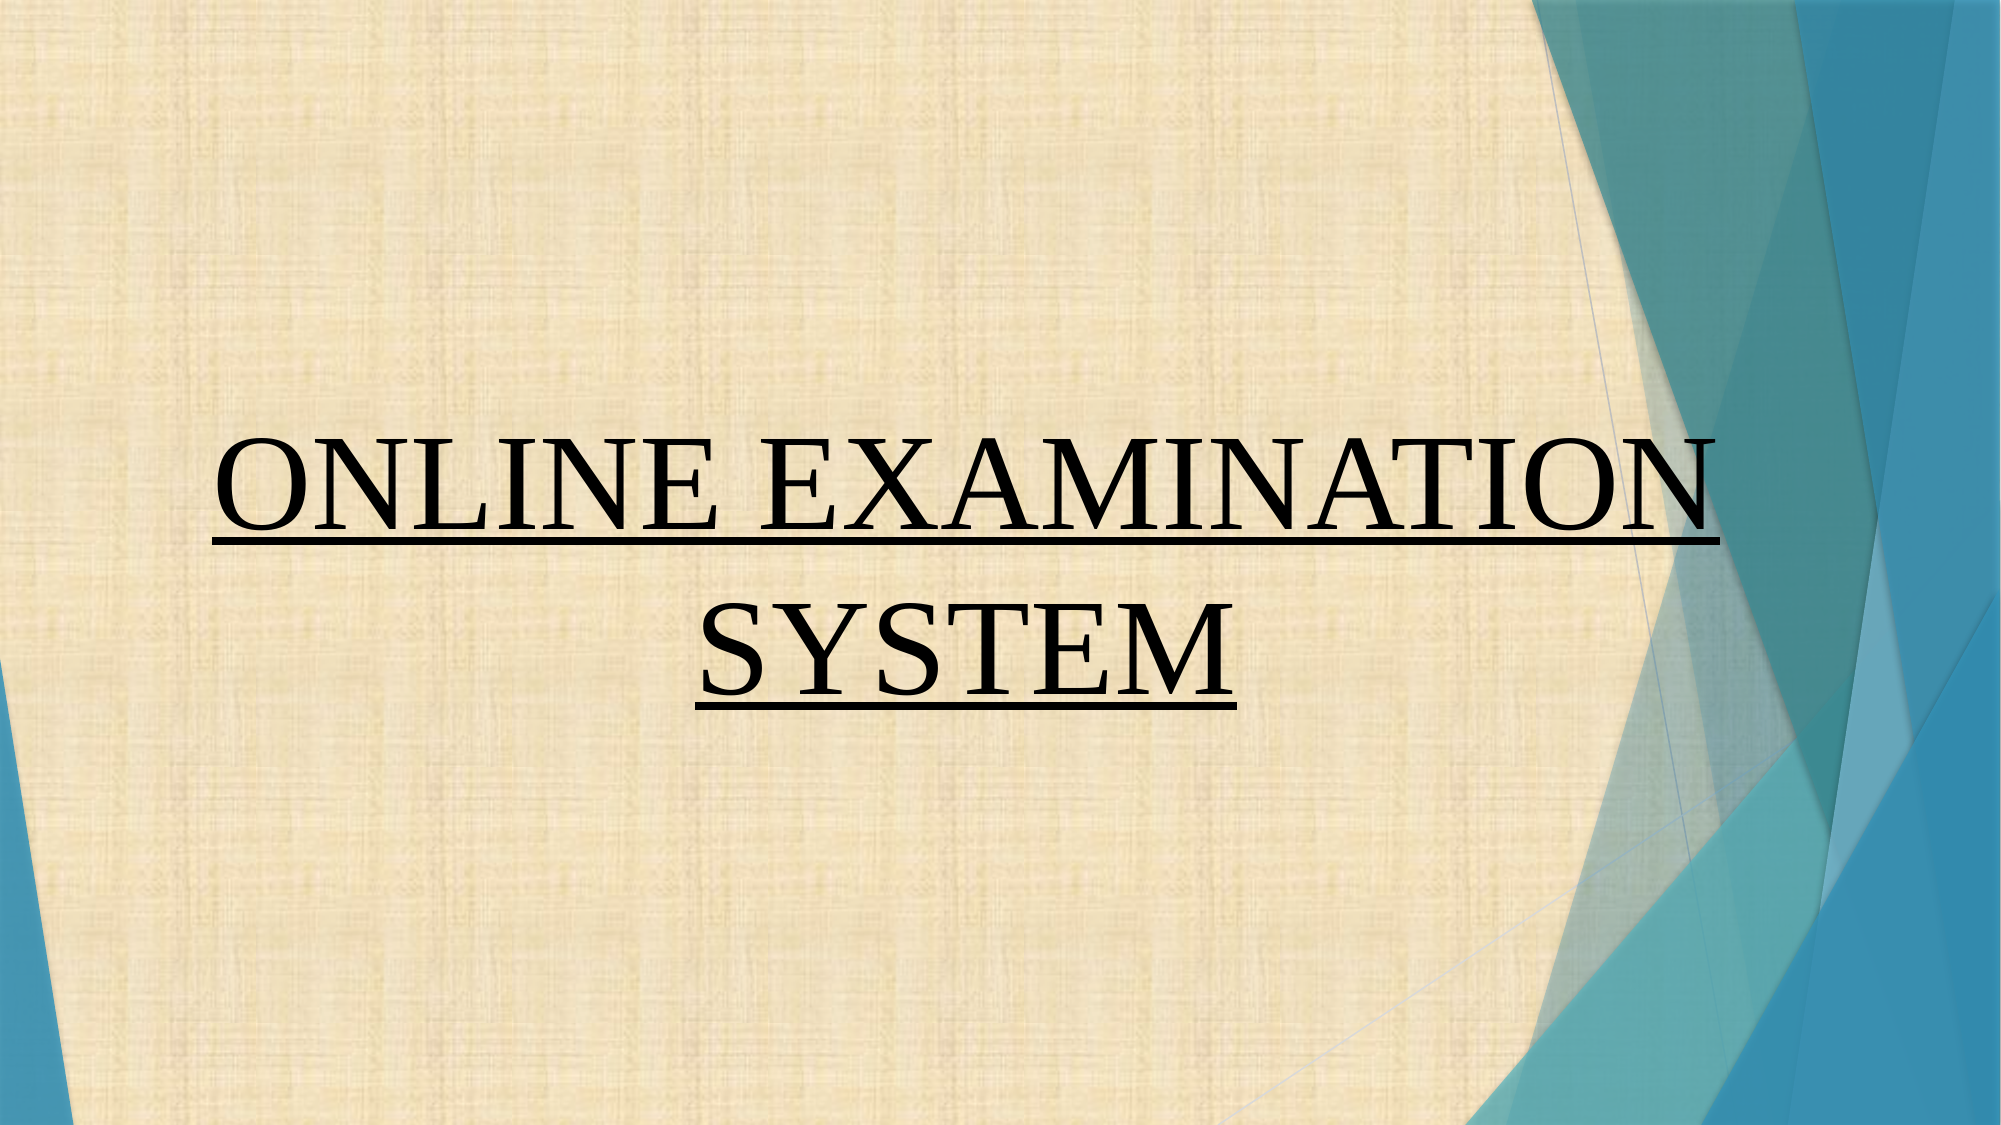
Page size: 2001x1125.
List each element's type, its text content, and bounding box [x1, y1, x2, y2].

title ONLINE EXAMINATION SYSTEM [194, 384, 1738, 800]
